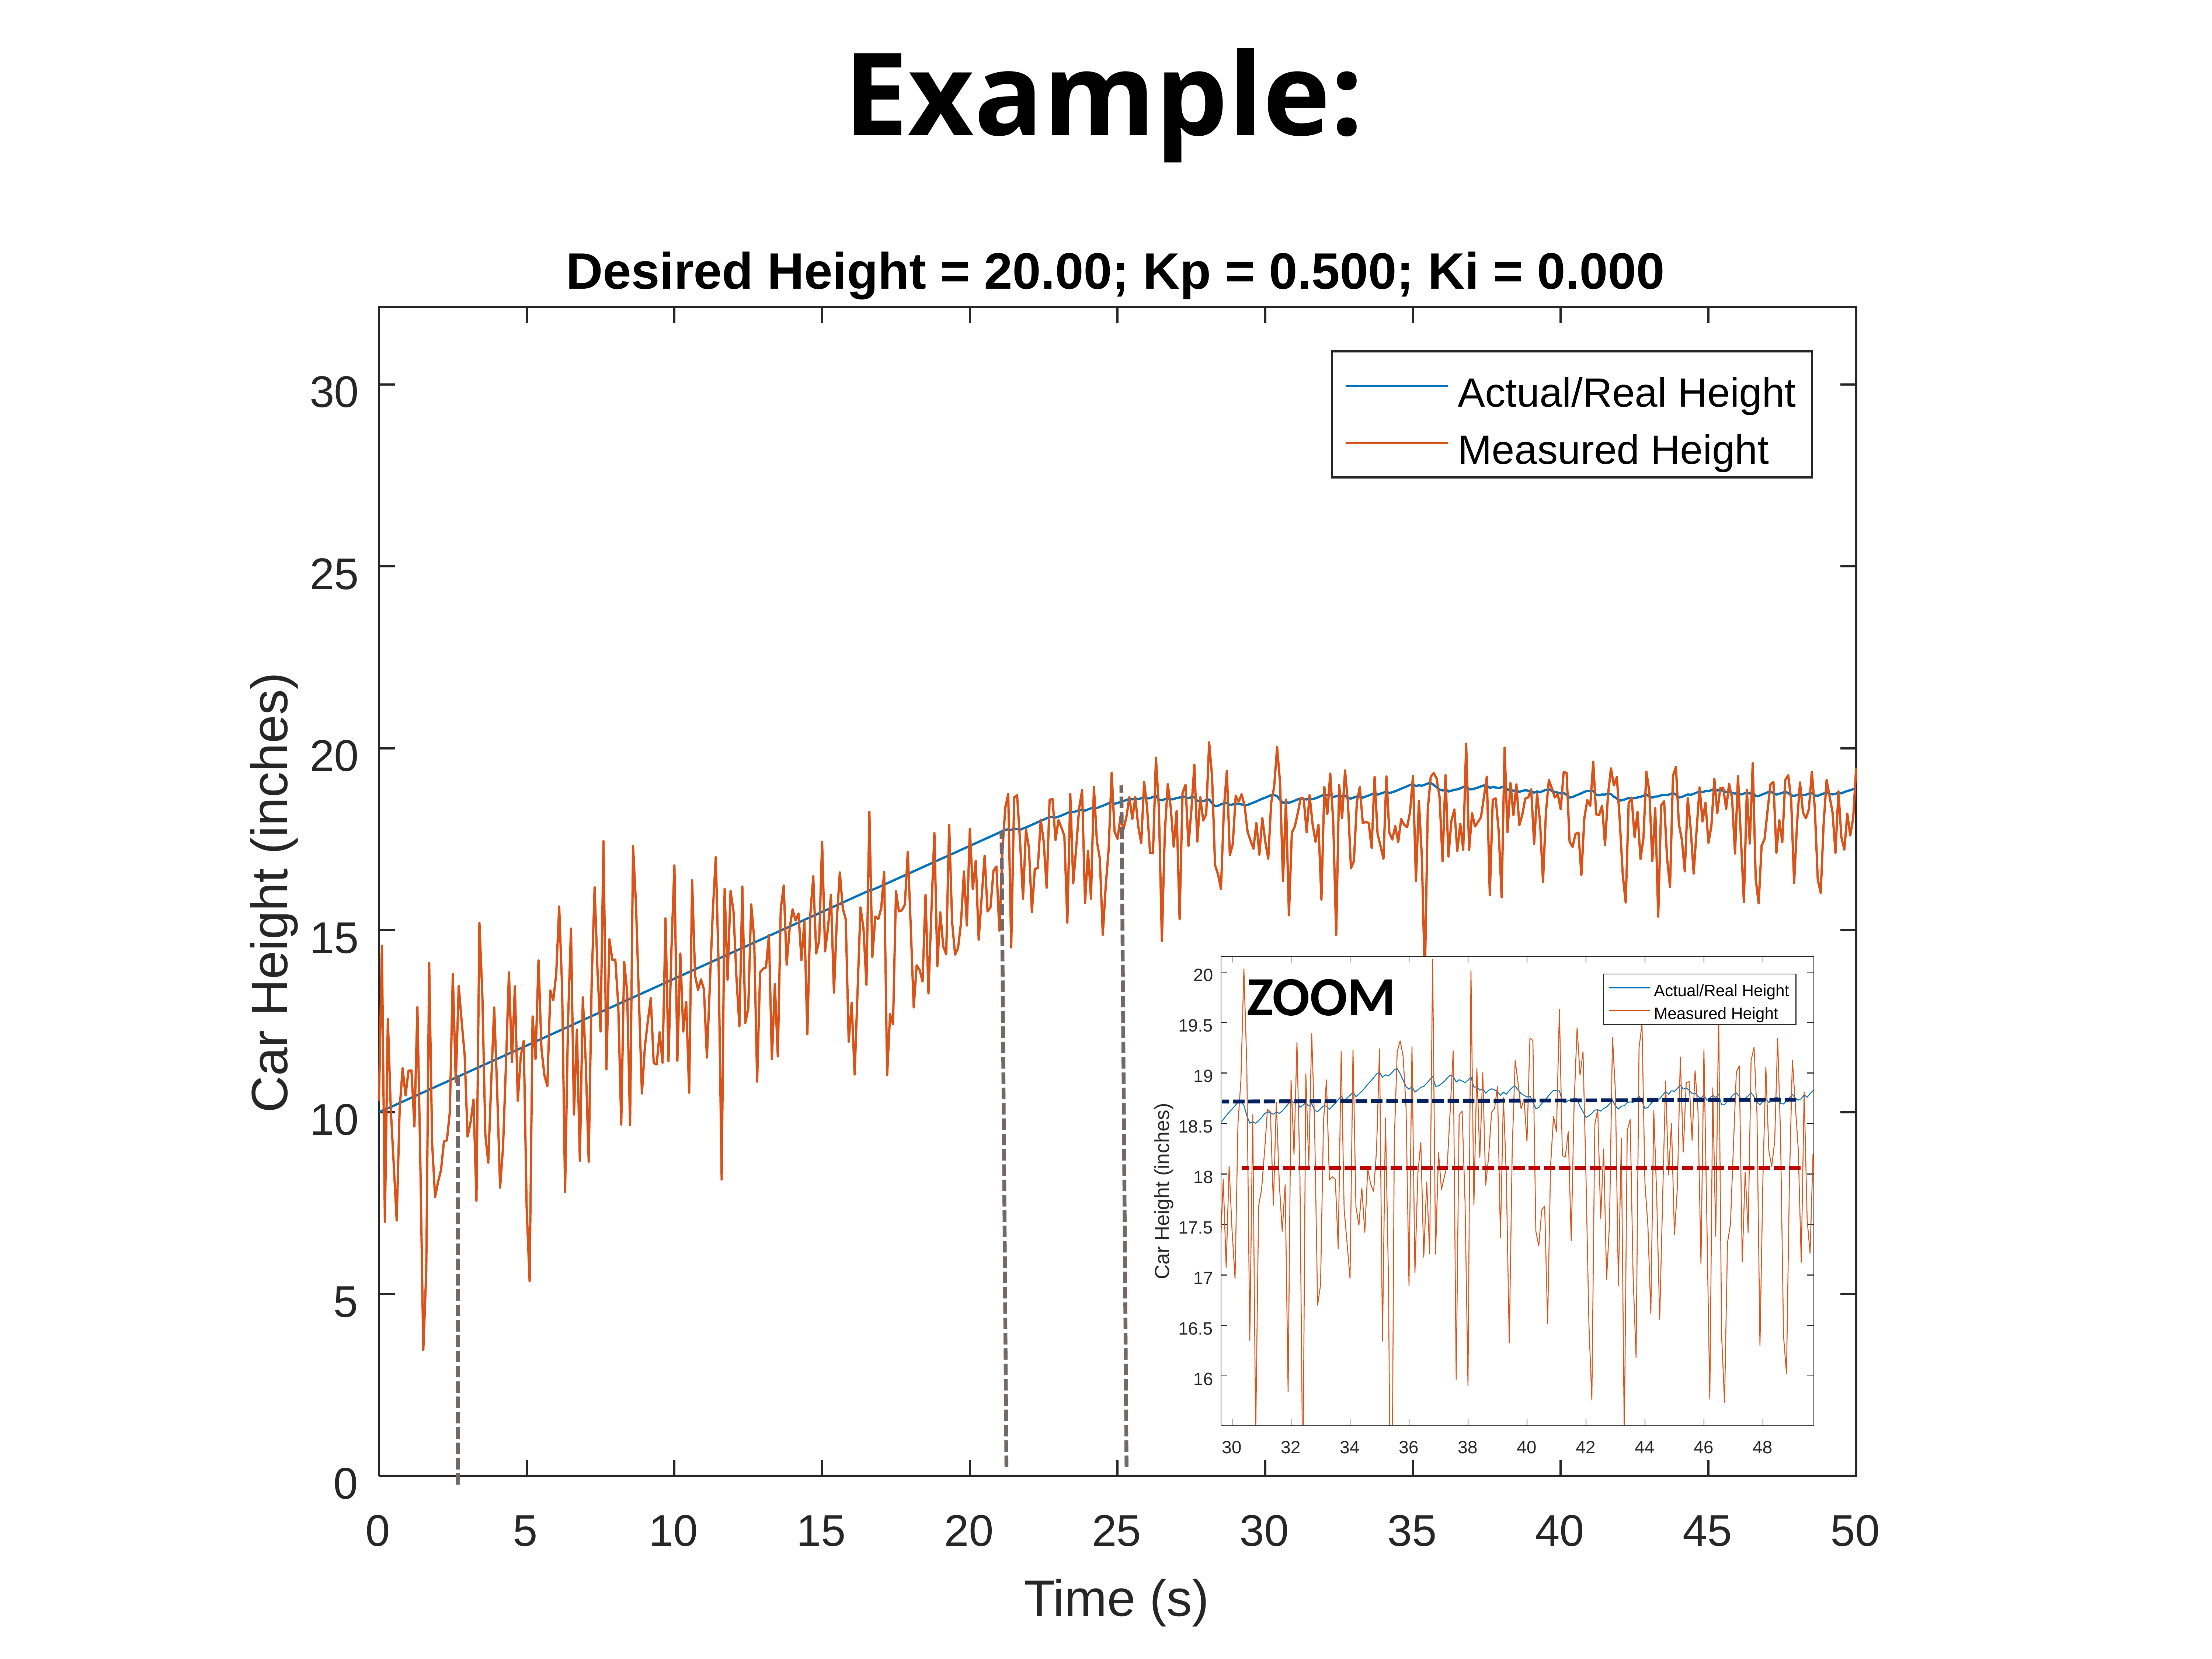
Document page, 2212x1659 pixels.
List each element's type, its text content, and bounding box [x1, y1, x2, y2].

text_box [1001, 832, 1006, 1467]
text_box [1121, 785, 1127, 953]
picture [130, 201, 2033, 1630]
title Example: [150, 26, 2058, 170]
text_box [1121, 953, 1885, 1458]
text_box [1121, 1458, 1127, 1467]
